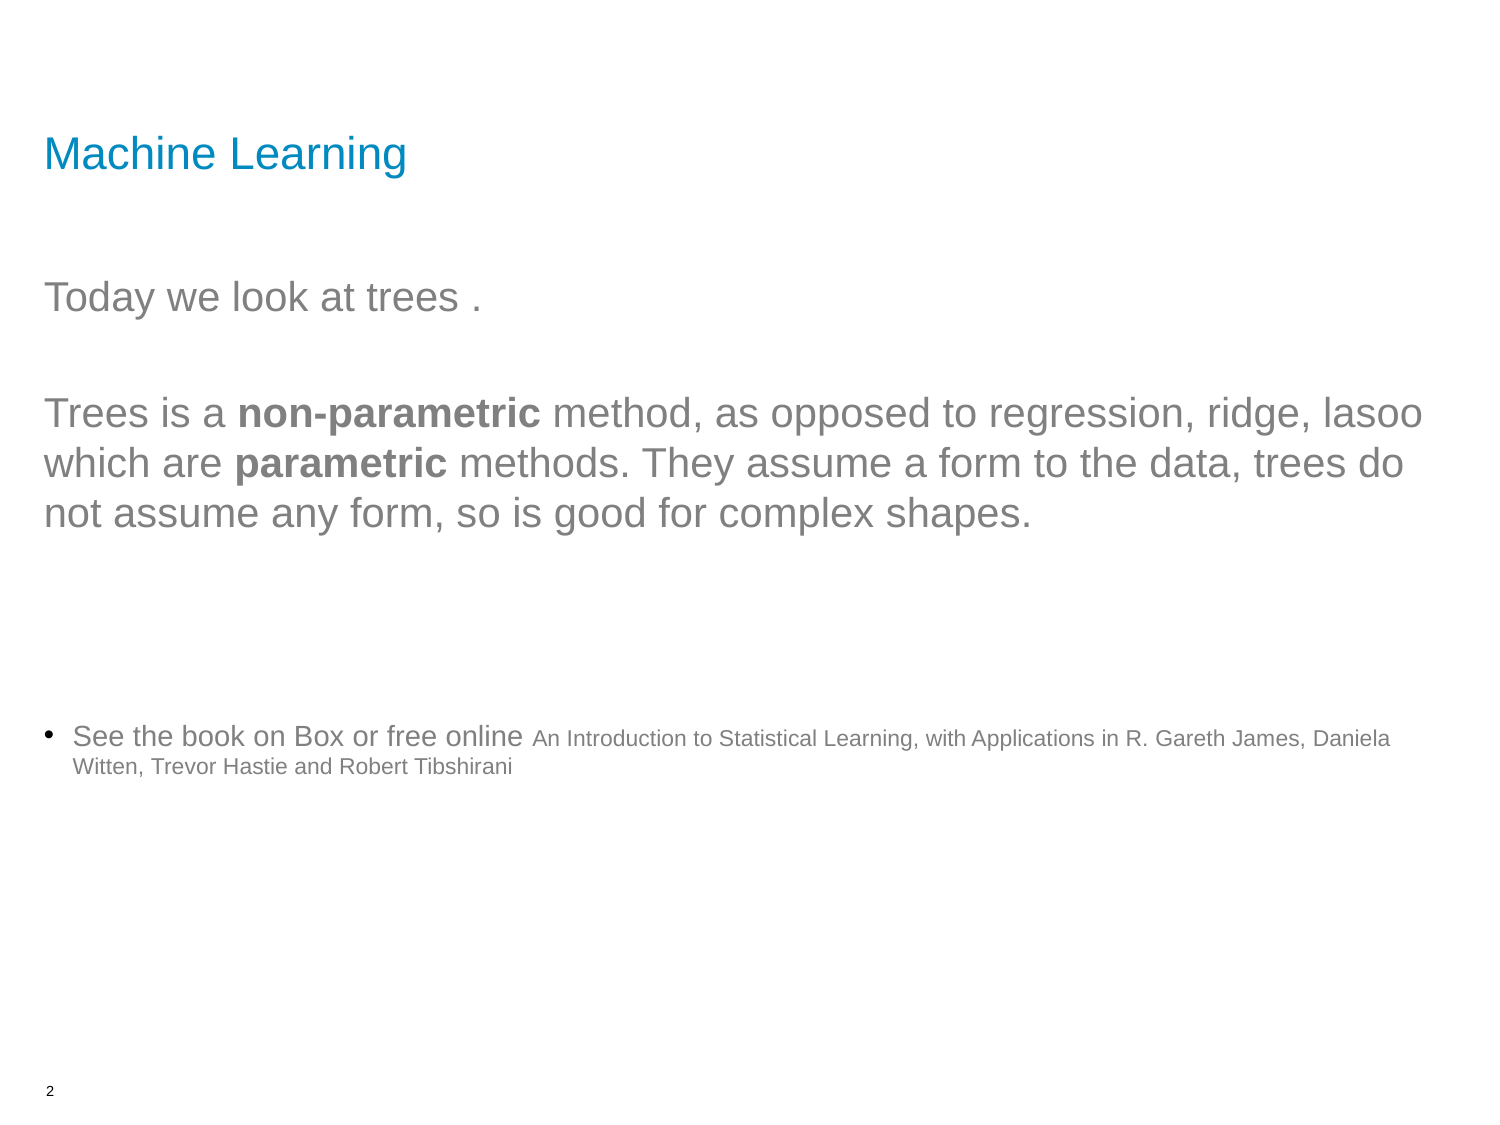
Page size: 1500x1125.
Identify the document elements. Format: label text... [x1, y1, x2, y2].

list Today we look at trees . Trees is a non-parametric method, as opposed to regression, ridge, lasoo which are parametric methods. They assume a form to the data, trees do not assume any form, so is good for complex shapes. See the book on Box or free online An Introduction to Statistical Learning, with Applications in R. Gareth James, Daniela Witten, Trevor Hastie and Robert Tibshirani [43, 261, 1446, 1040]
title Machine Learning [43, 116, 1446, 230]
